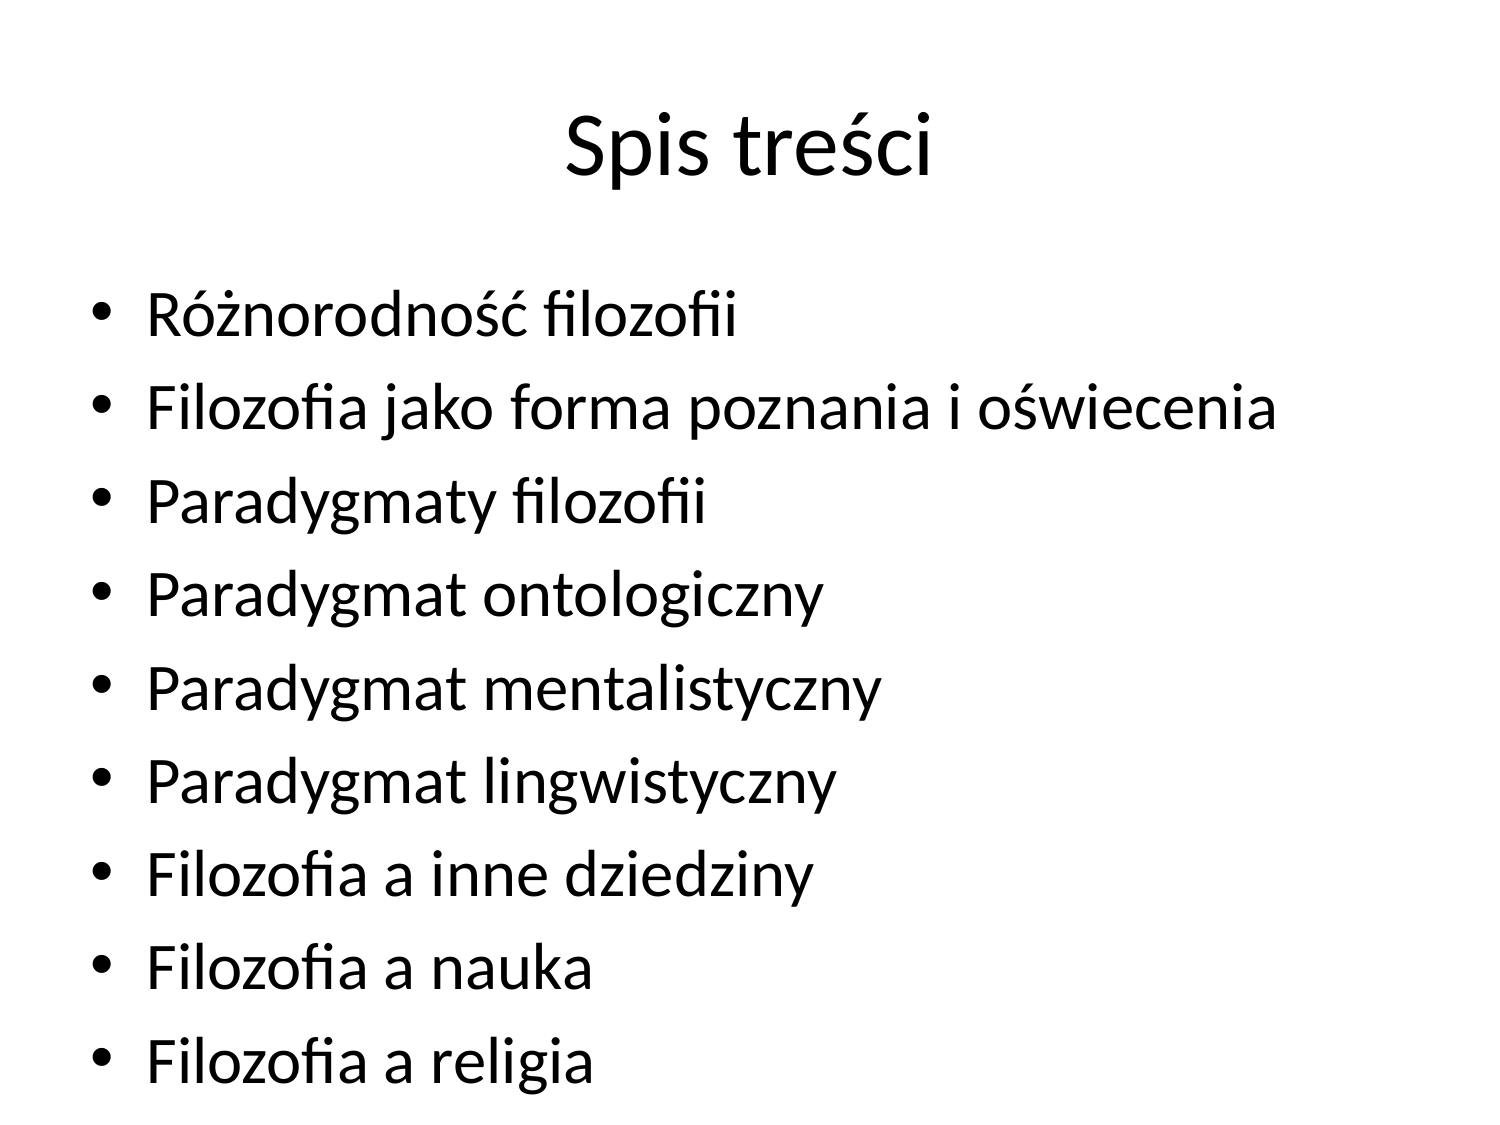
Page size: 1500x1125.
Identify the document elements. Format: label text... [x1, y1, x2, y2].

title Spis treści [75, 45, 1425, 233]
list Różnorodność filozofii Filozofia jako forma poznania i oświecenia Paradygmaty filozofii Paradygmat ontologiczny Paradygmat mentalistyczny Paradygmat lingwistyczny Filozofia a inne dziedziny Filozofia a nauka Filozofia a religia Trzy tradycje filozoficzne Historia filozofii Periodyzacja filozofii zachodniej Główne zagadnienia filozofii Podział ze względu na przedmiot zainteresowań Przypisy Bibliografia Linki zewnętrzne [75, 262, 1425, 1005]
